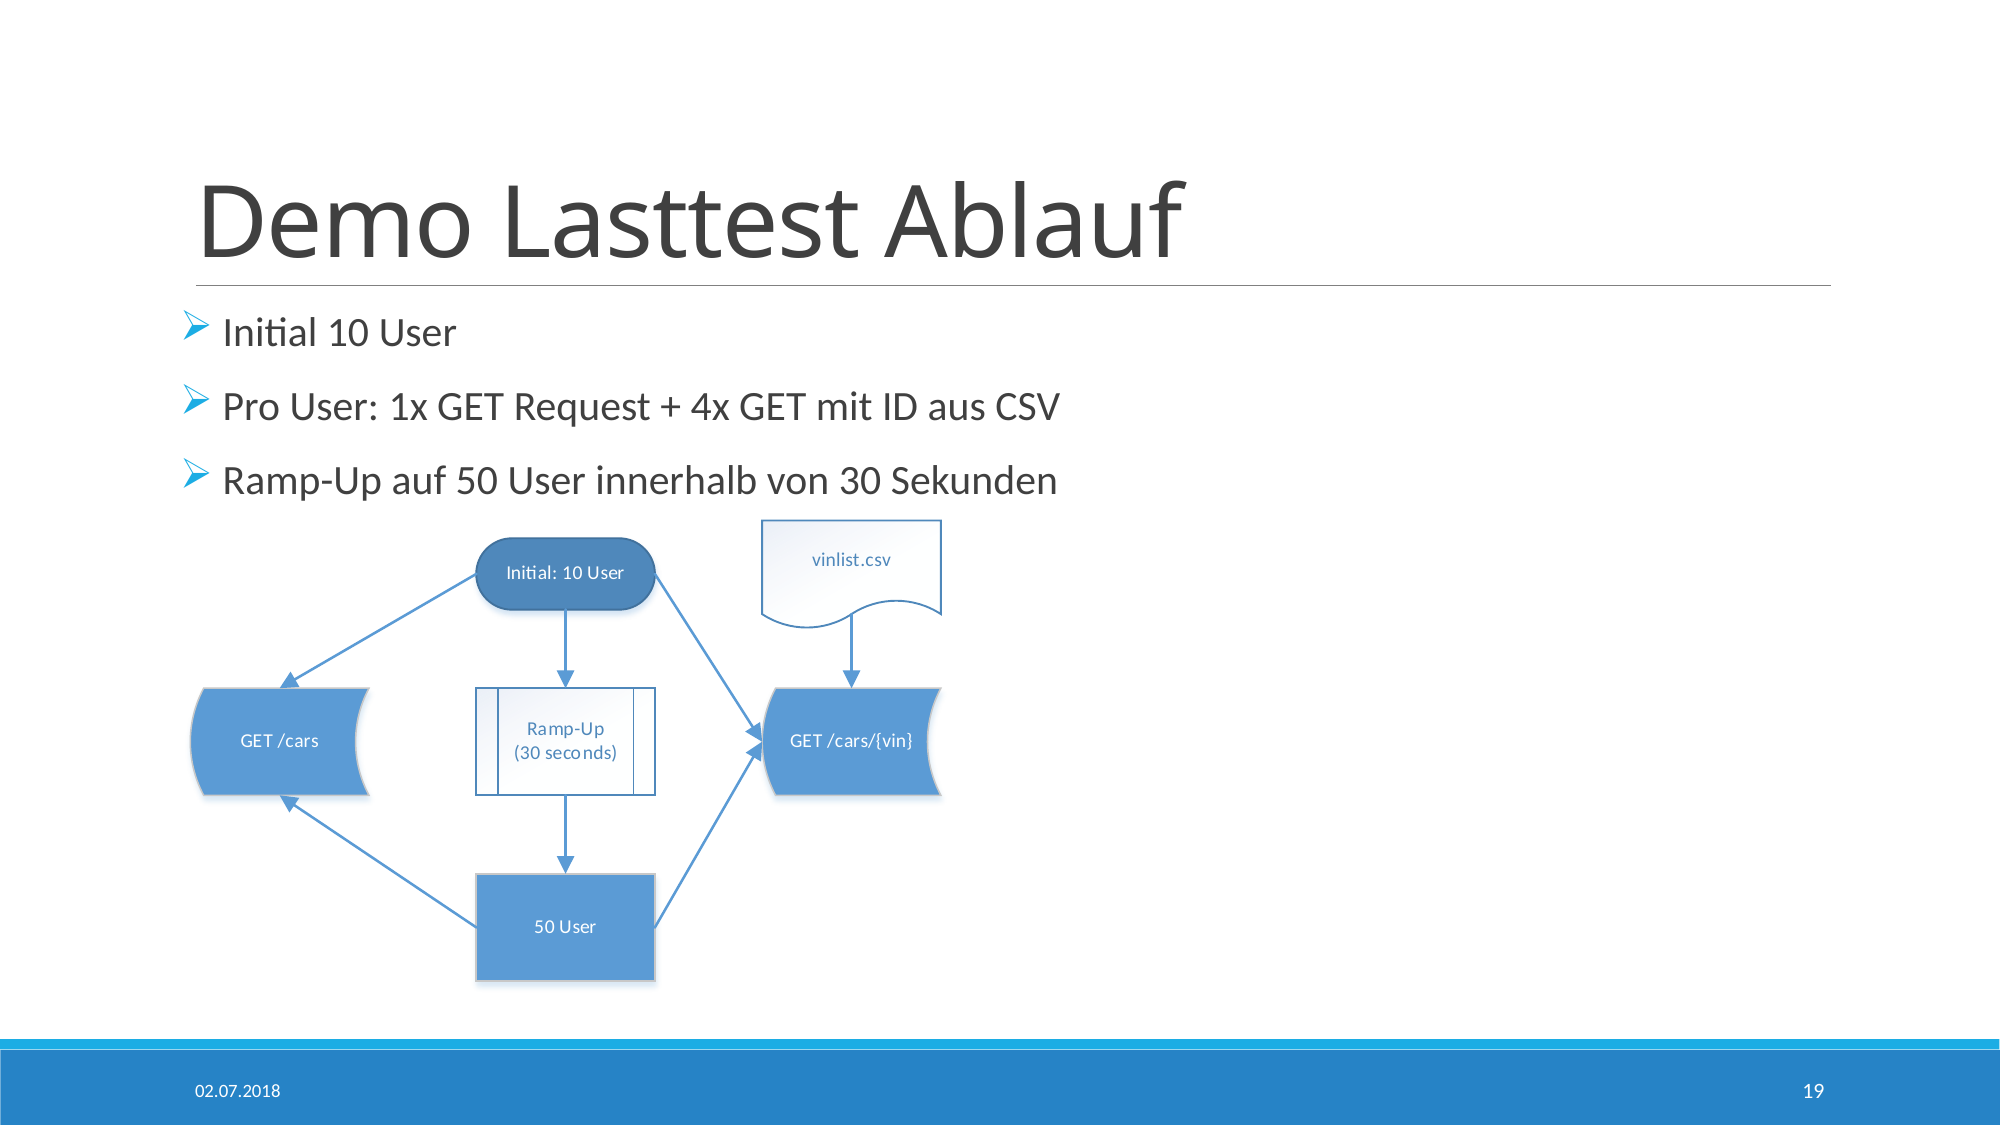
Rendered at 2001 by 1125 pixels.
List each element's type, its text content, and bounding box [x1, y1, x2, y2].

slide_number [180, 1059, 586, 1120]
slide_number 19 [1624, 1059, 1840, 1120]
list Initial 10 User Pro User: 1x GET Request + 4x GET mit ID aus CSV Ramp-Up auf 50 User innerhalb von 30 Sekunden [180, 302, 1830, 963]
title Demo Lasttest Ablauf [180, 47, 1830, 285]
picture [179, 516, 953, 995]
